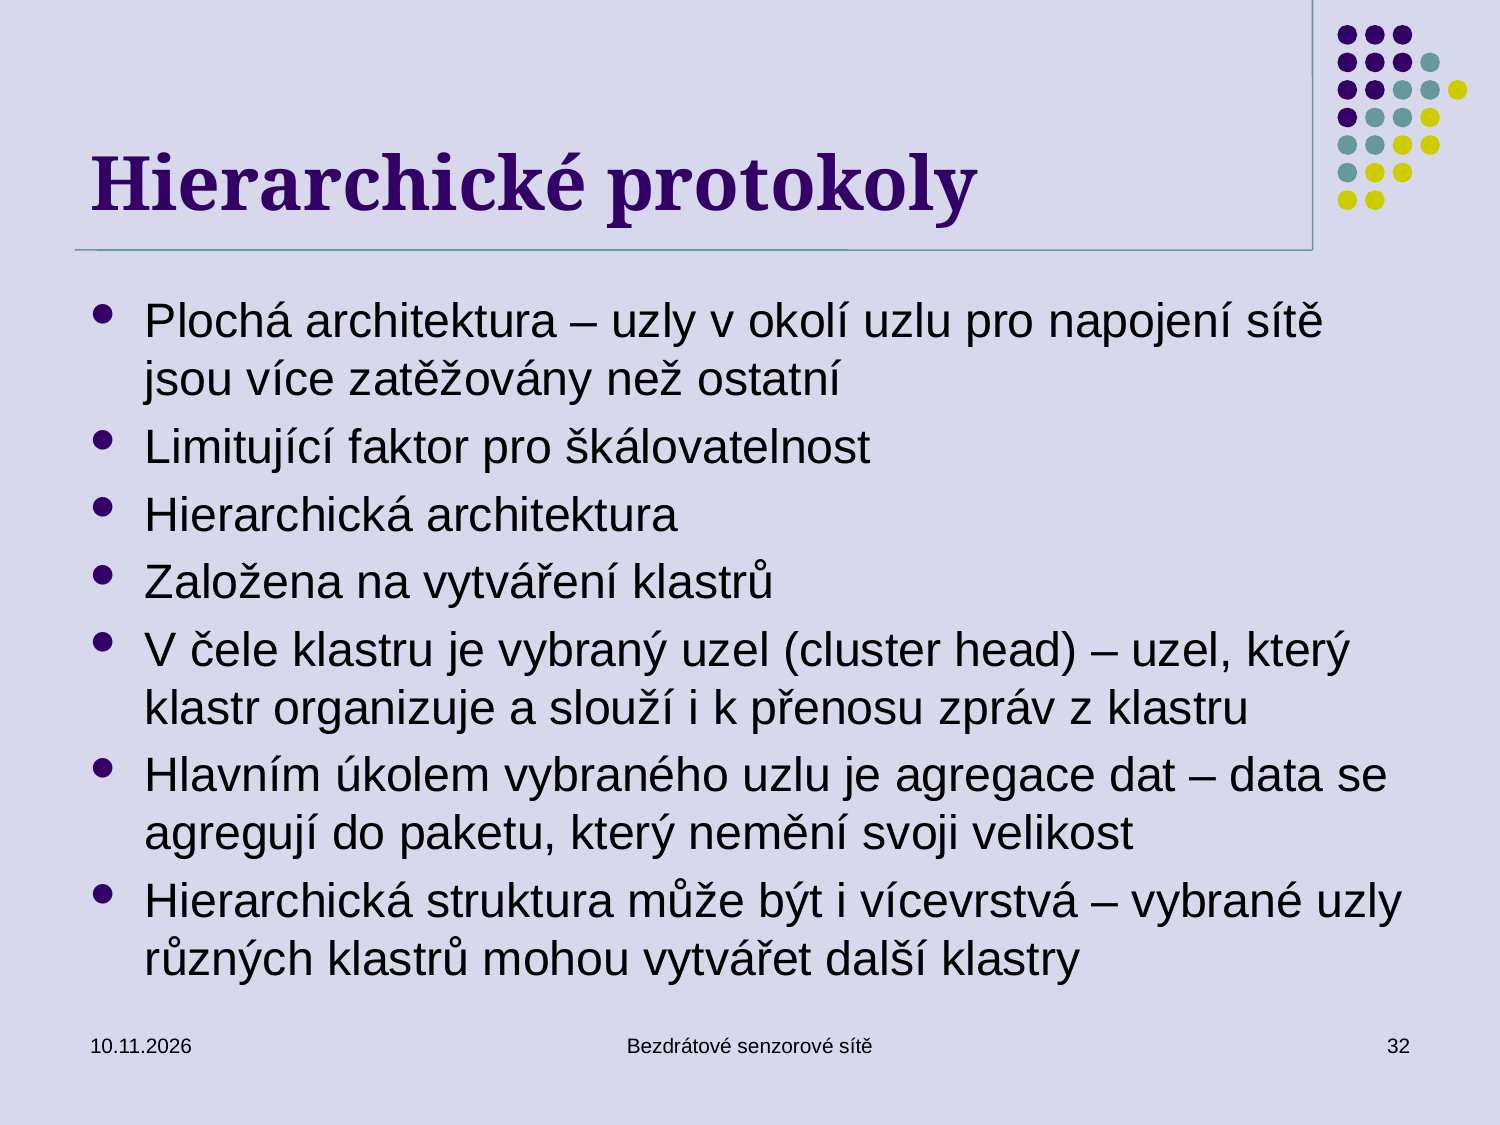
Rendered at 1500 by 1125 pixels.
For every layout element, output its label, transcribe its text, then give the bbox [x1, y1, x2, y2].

title Hierarchické protokoly [75, 20, 1313, 233]
slide_number 32 [1074, 1025, 1425, 1100]
list Plochá architektura – uzly v okolí uzlu pro napojení sítě jsou více zatěžovány než ostatní Limitující faktor pro škálovatelnost Hierarchická architektura Založena na vytváření klastrů V čele klastru je vybraný uzel (cluster head) – uzel, který klastr organizuje a slouží i k přenosu zpráv z klastru Hlavním úkolem vybraného uzlu je agregace dat – data se agregují do paketu, který nemění svoji velikost Hierarchická struktura může být i vícevrstvá – vybrané uzly různých klastrů mohou vytvářet další klastry [75, 282, 1425, 1006]
footer Bezdrátové senzorové sítě [512, 1025, 988, 1100]
slide_number 26. 11. 2019 [75, 1025, 425, 1100]
